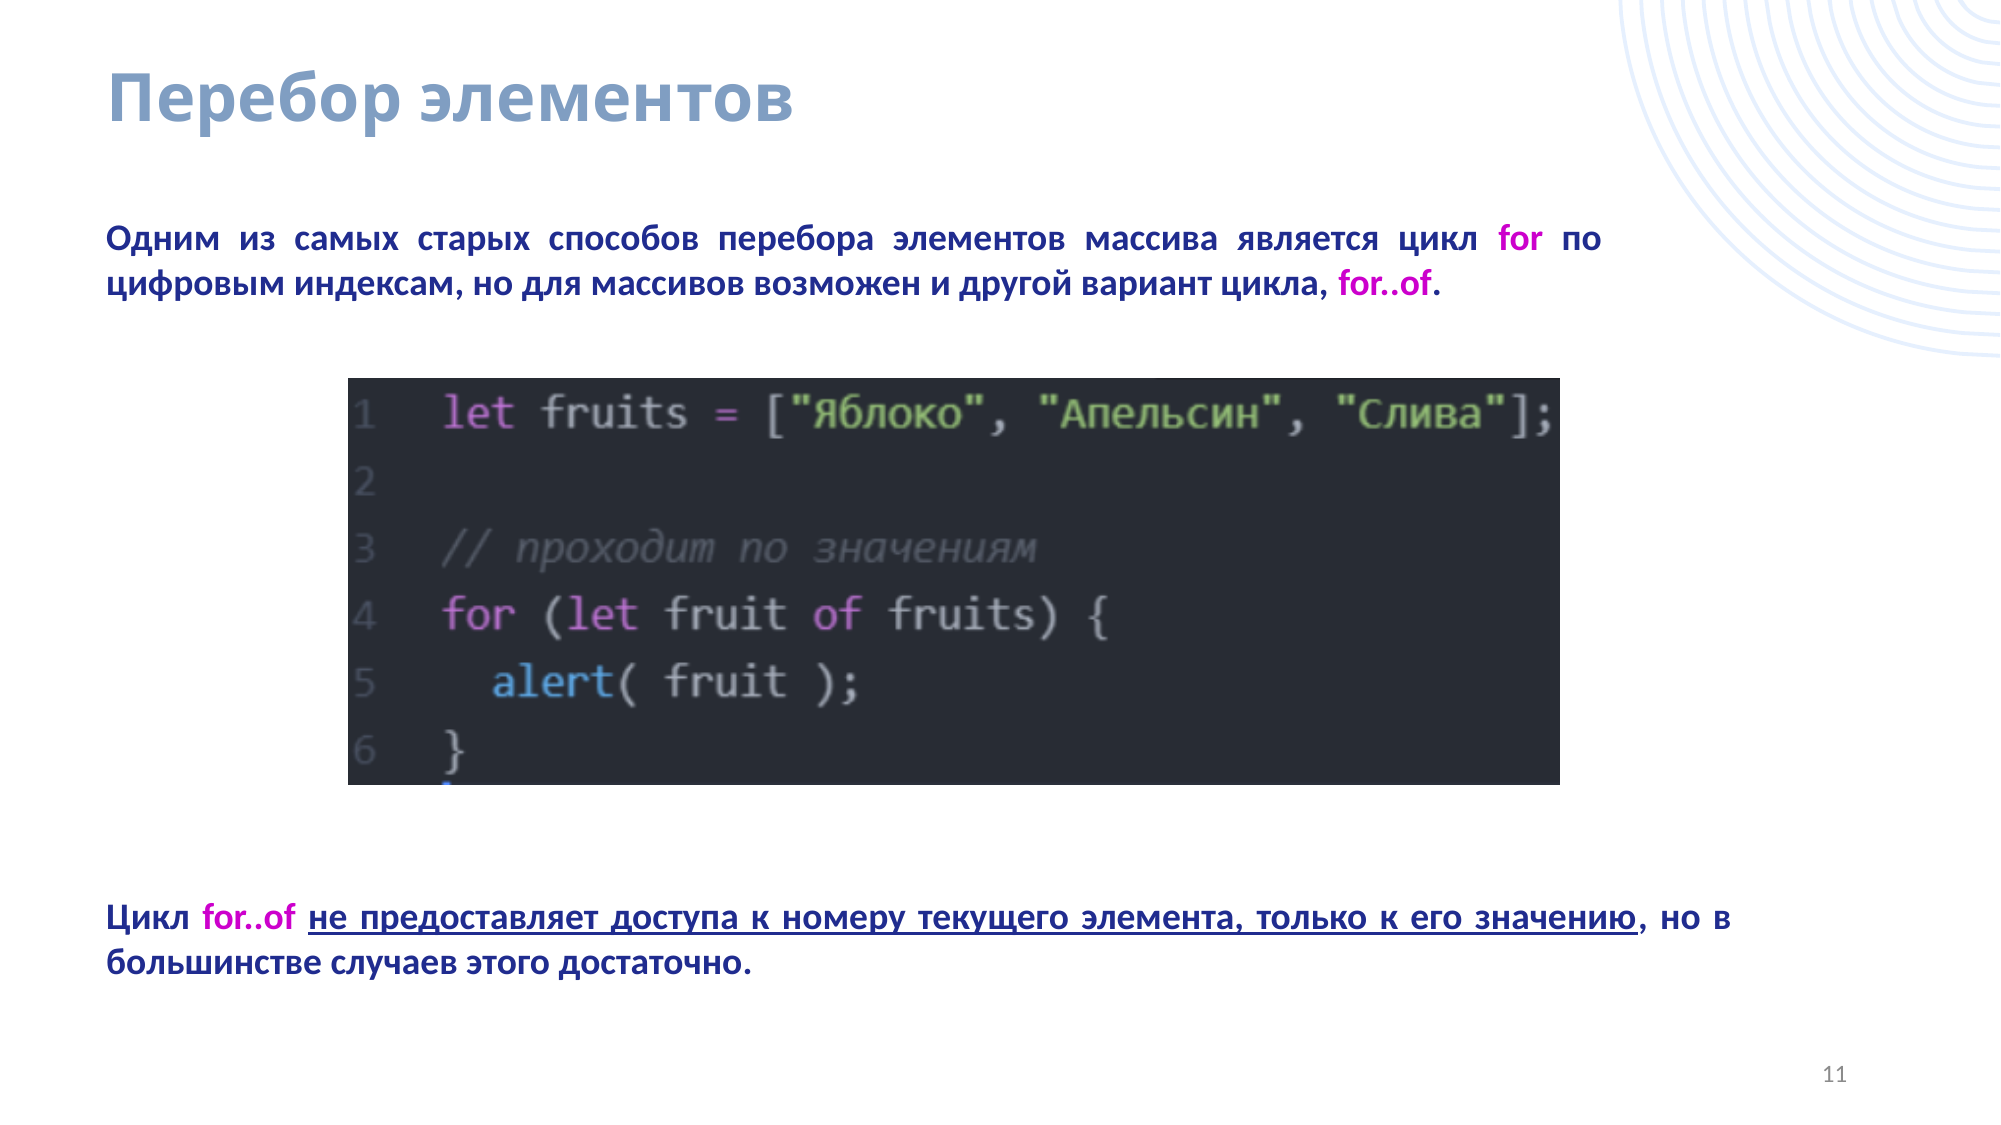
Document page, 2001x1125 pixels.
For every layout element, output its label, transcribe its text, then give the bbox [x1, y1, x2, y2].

text_box Одним из самых старых способов перебора элементов массива является цикл for по цифровым индексам, но для массивов возможен и другой вариант цикла, for..of. [91, 205, 1617, 311]
text_box Цикл for..of не предоставляет доступа к номеру текущего элемента, только к его значению, но в большинстве случаев этого достаточно. [91, 884, 1747, 990]
title Перебор элементов [91, 49, 1817, 140]
picture [348, 378, 1560, 785]
slide_number 11 [1412, 1042, 1863, 1103]
